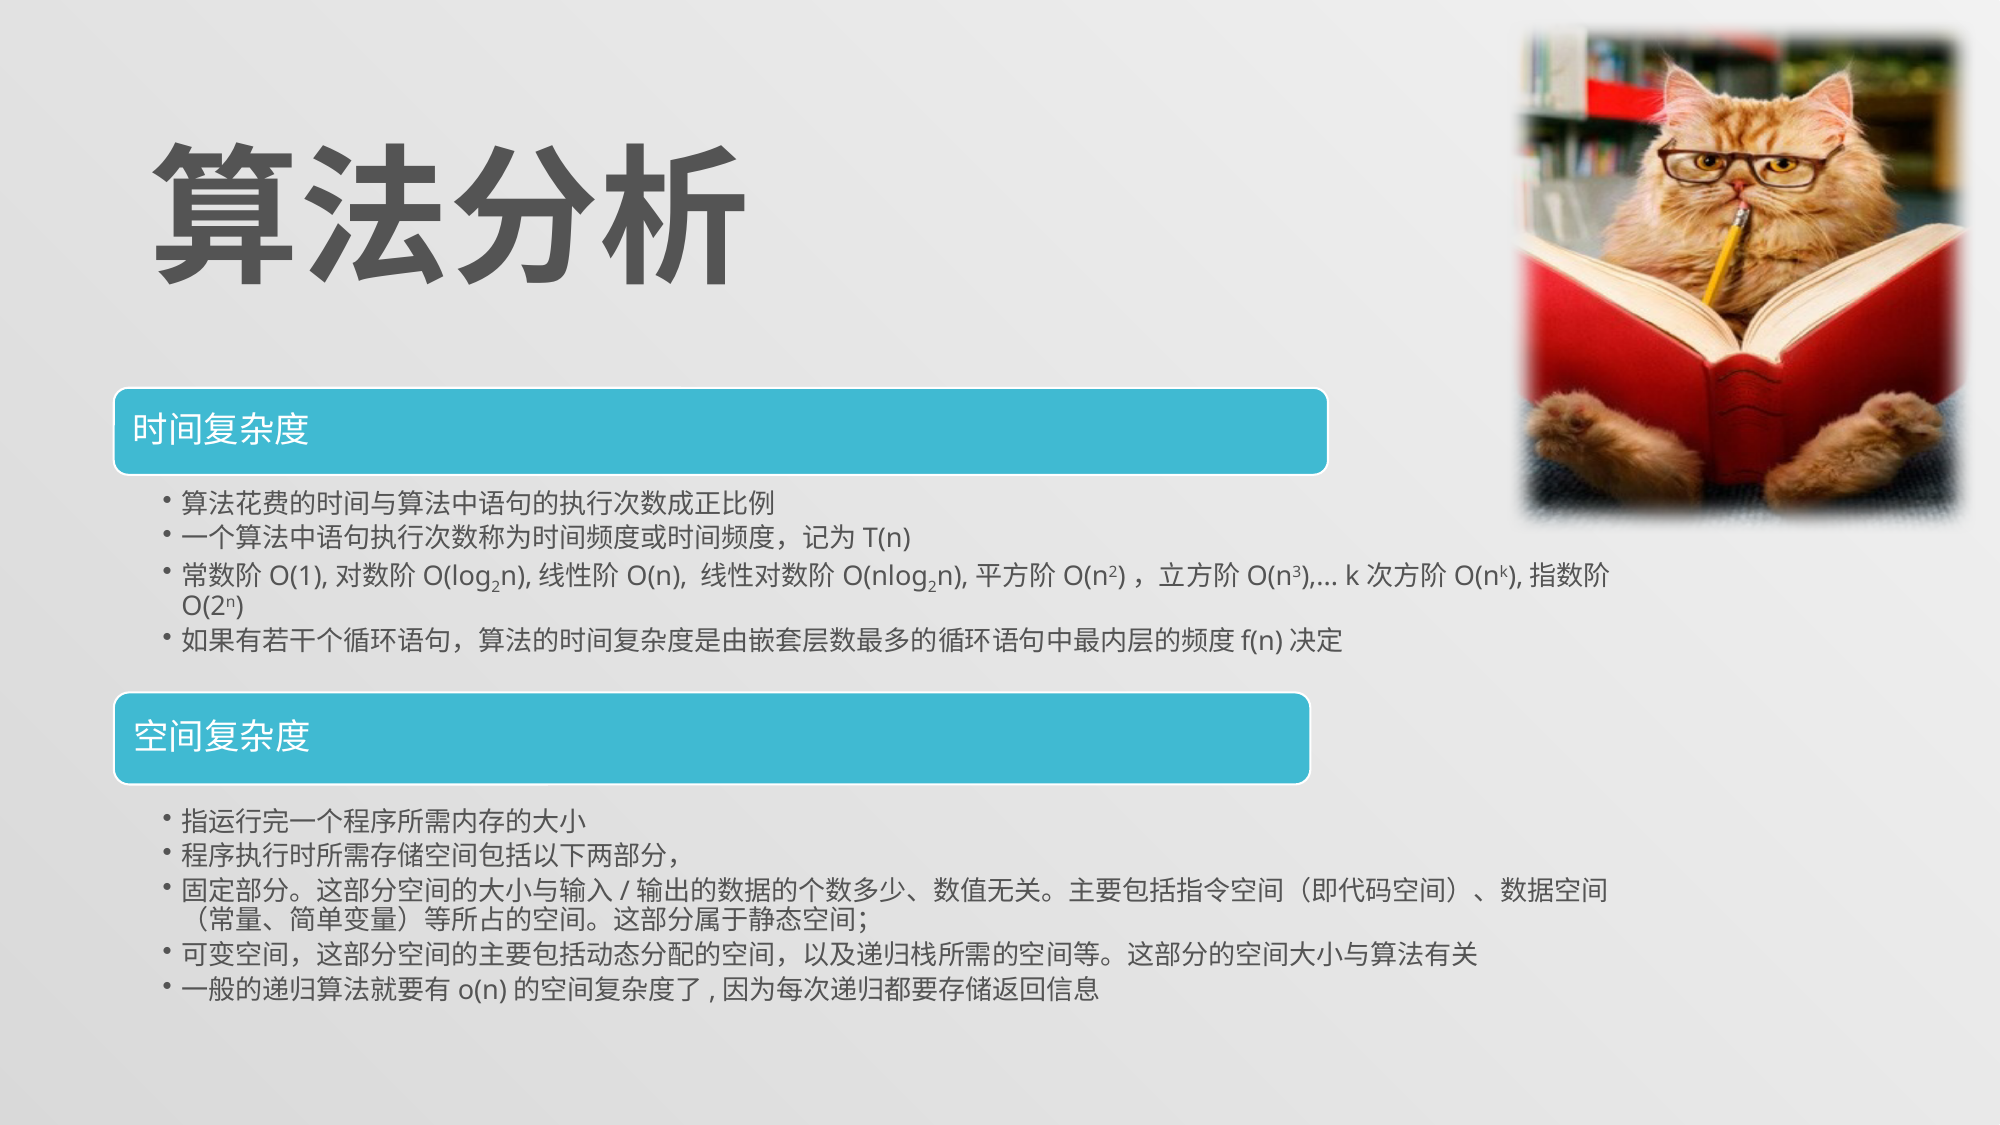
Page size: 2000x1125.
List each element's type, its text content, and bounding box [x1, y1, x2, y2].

picture [1507, 19, 1976, 535]
text_box 算法分析 [134, 114, 764, 310]
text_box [113, 385, 1650, 1066]
